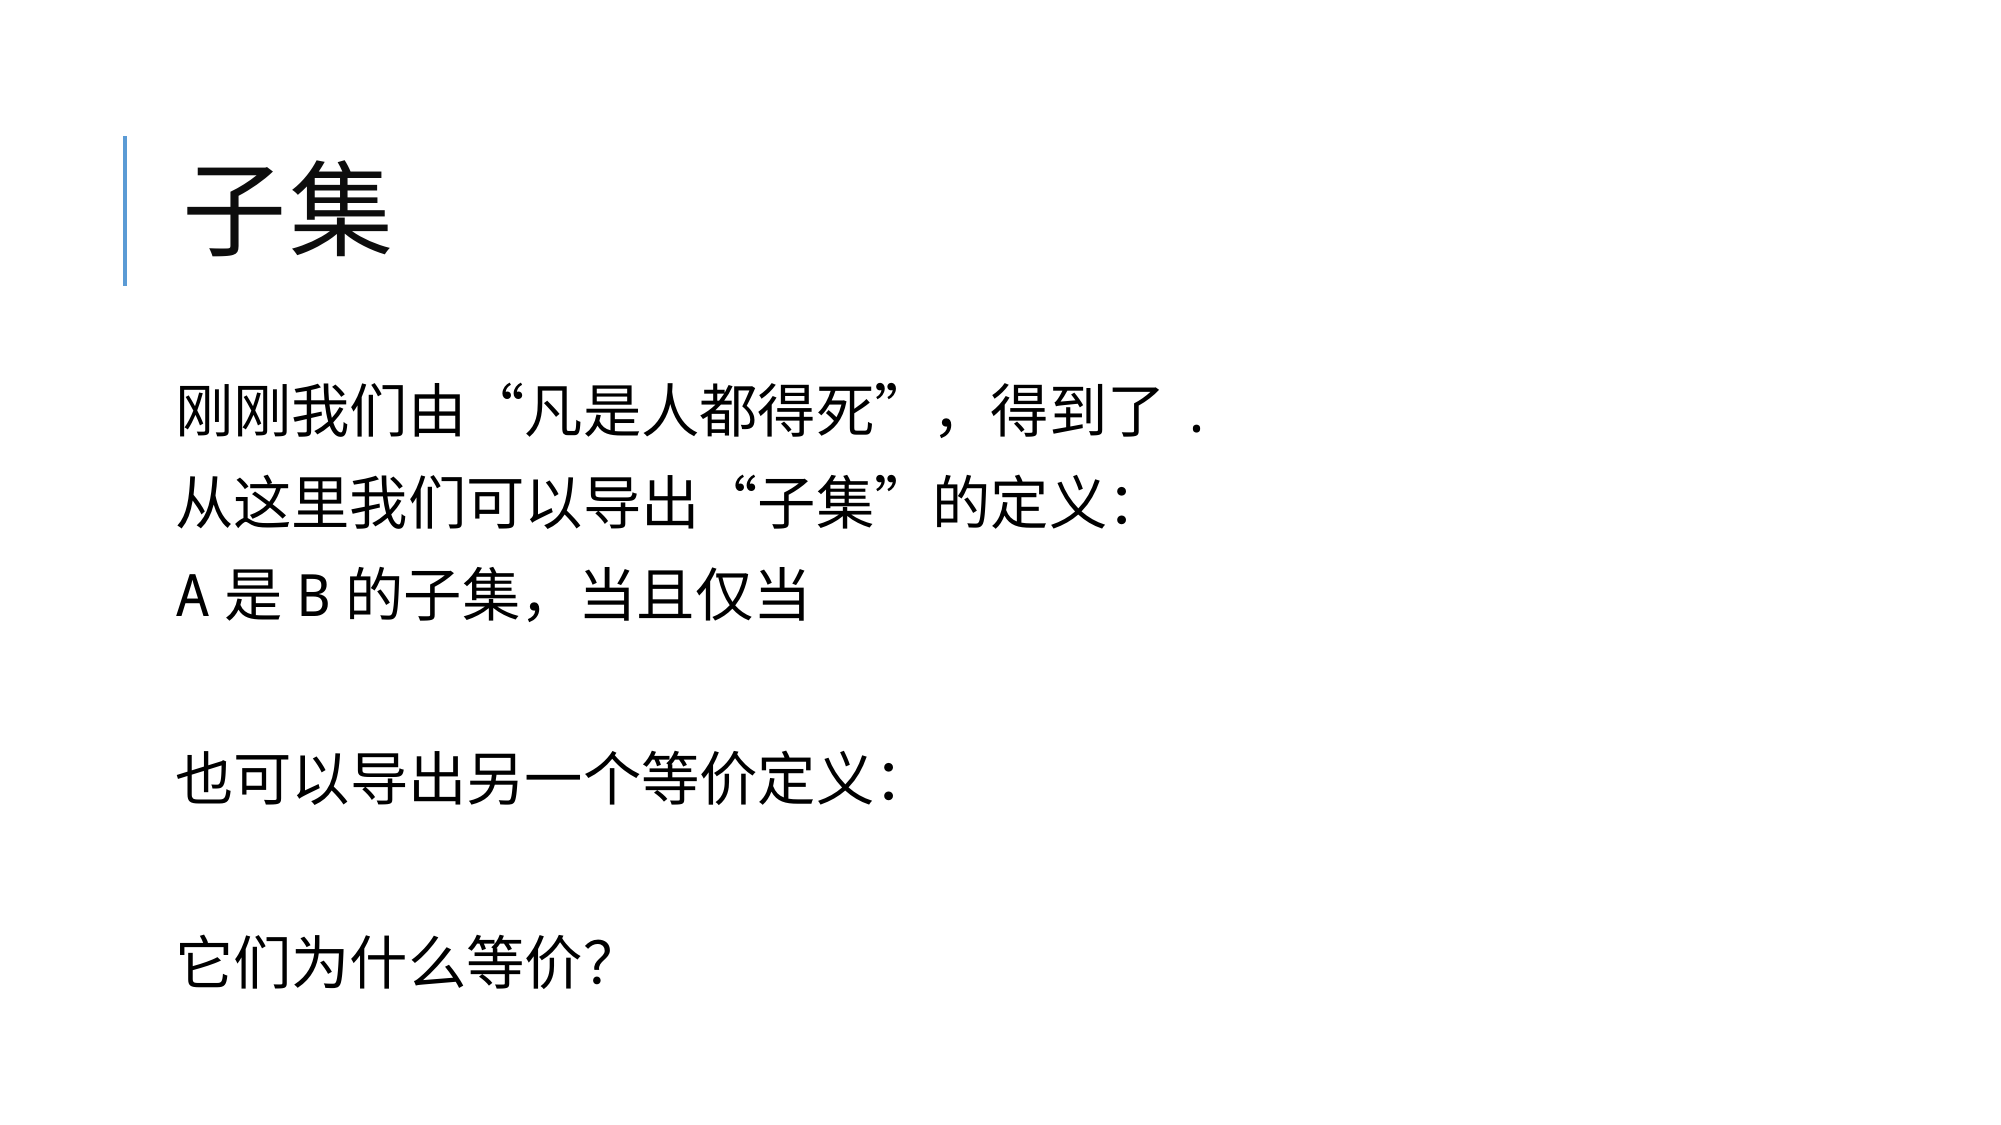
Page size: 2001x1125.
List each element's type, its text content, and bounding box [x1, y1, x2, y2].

title 子集 [168, 96, 1763, 342]
